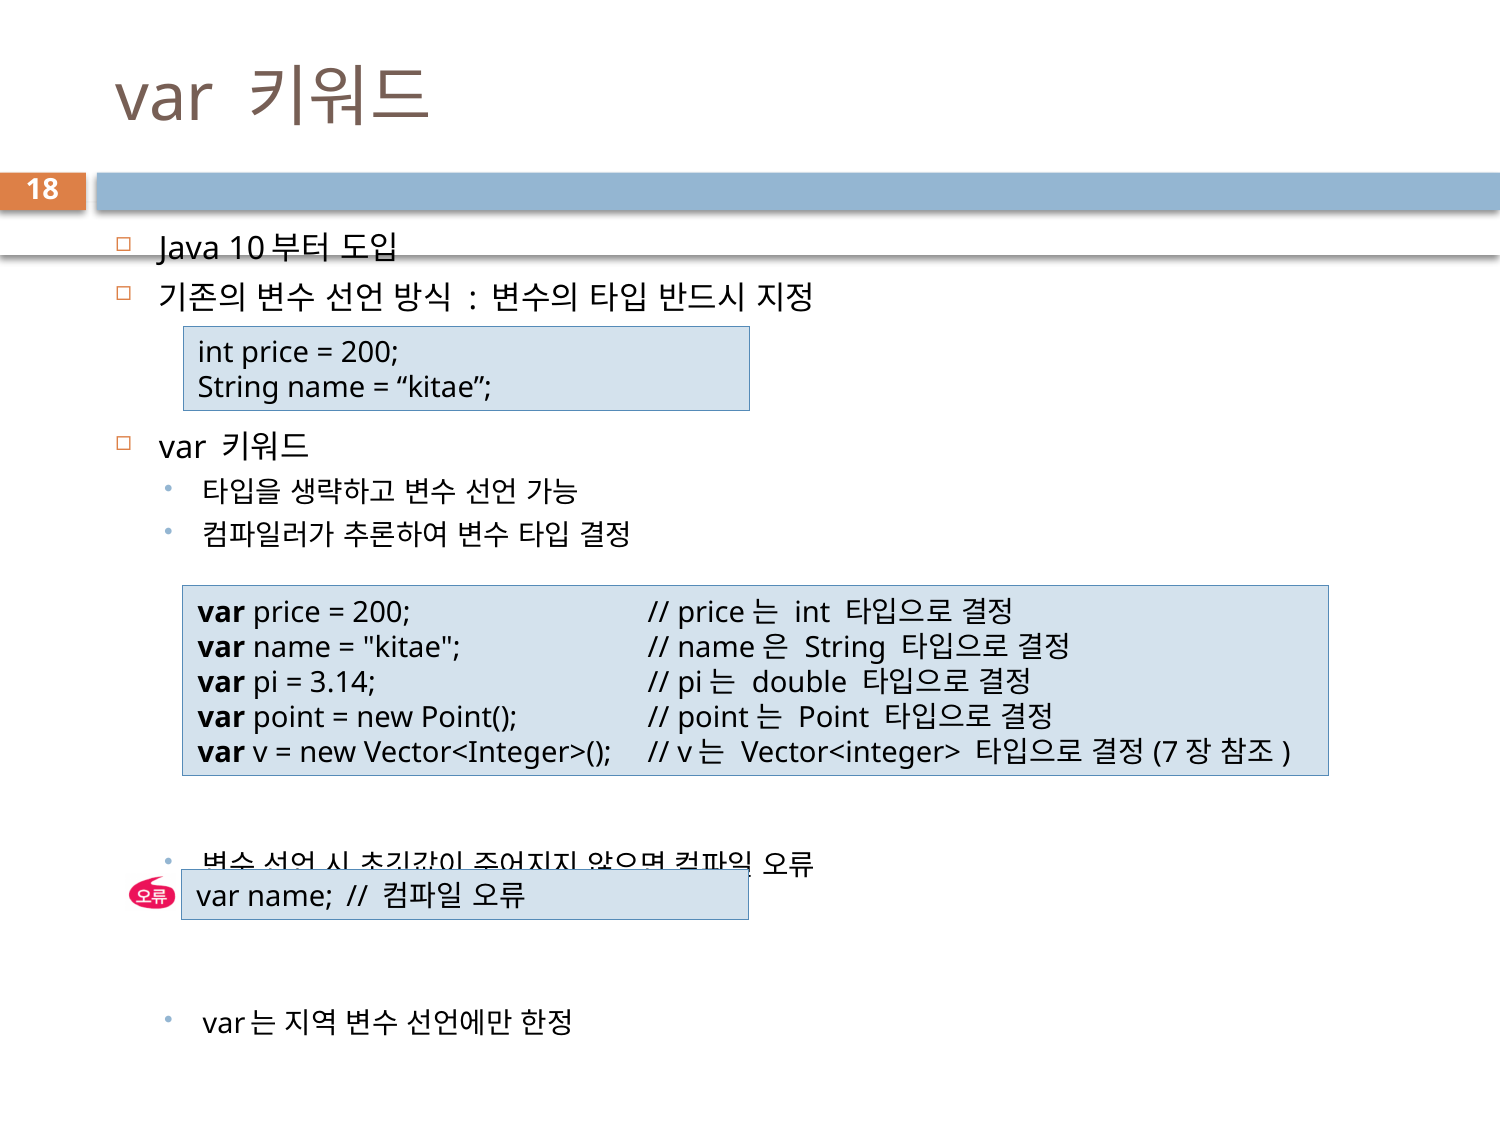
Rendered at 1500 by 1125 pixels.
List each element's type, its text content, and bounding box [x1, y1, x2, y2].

picture [125, 872, 176, 911]
text_box var name; // 컴파일 오류 [181, 869, 749, 920]
slide_number 18 [0, 170, 87, 211]
list Java 10부터 도입 기존의 변수 선언 방식 : 변수의 타입 반드시 지정 var 키워드 타입을 생략하고 변수 선언 가능 컴파일러가 추론하여 변수 타입 결정 변수 선언 시 초깃값이 주어지지 않으면 컴파일 오류 var는 지역 변수 선언에만 한정 [100, 219, 1438, 1047]
text_box int price = 200; String name = “kitae”; [183, 326, 750, 411]
title var 키워드 [100, 37, 1438, 149]
text_box var price = 200; // price는 int 타입으로 결정 var name = "kitae"; // name은 String 타입으로 결정 var pi = 3.14; // pi는 double 타입으로 결정 var point = new Point(); // point는 Point 타입으로 결정 var v = new Vector<Integer>(); // v는 Vector<integer> 타입으로 결정(7장 참조) [182, 585, 1329, 776]
